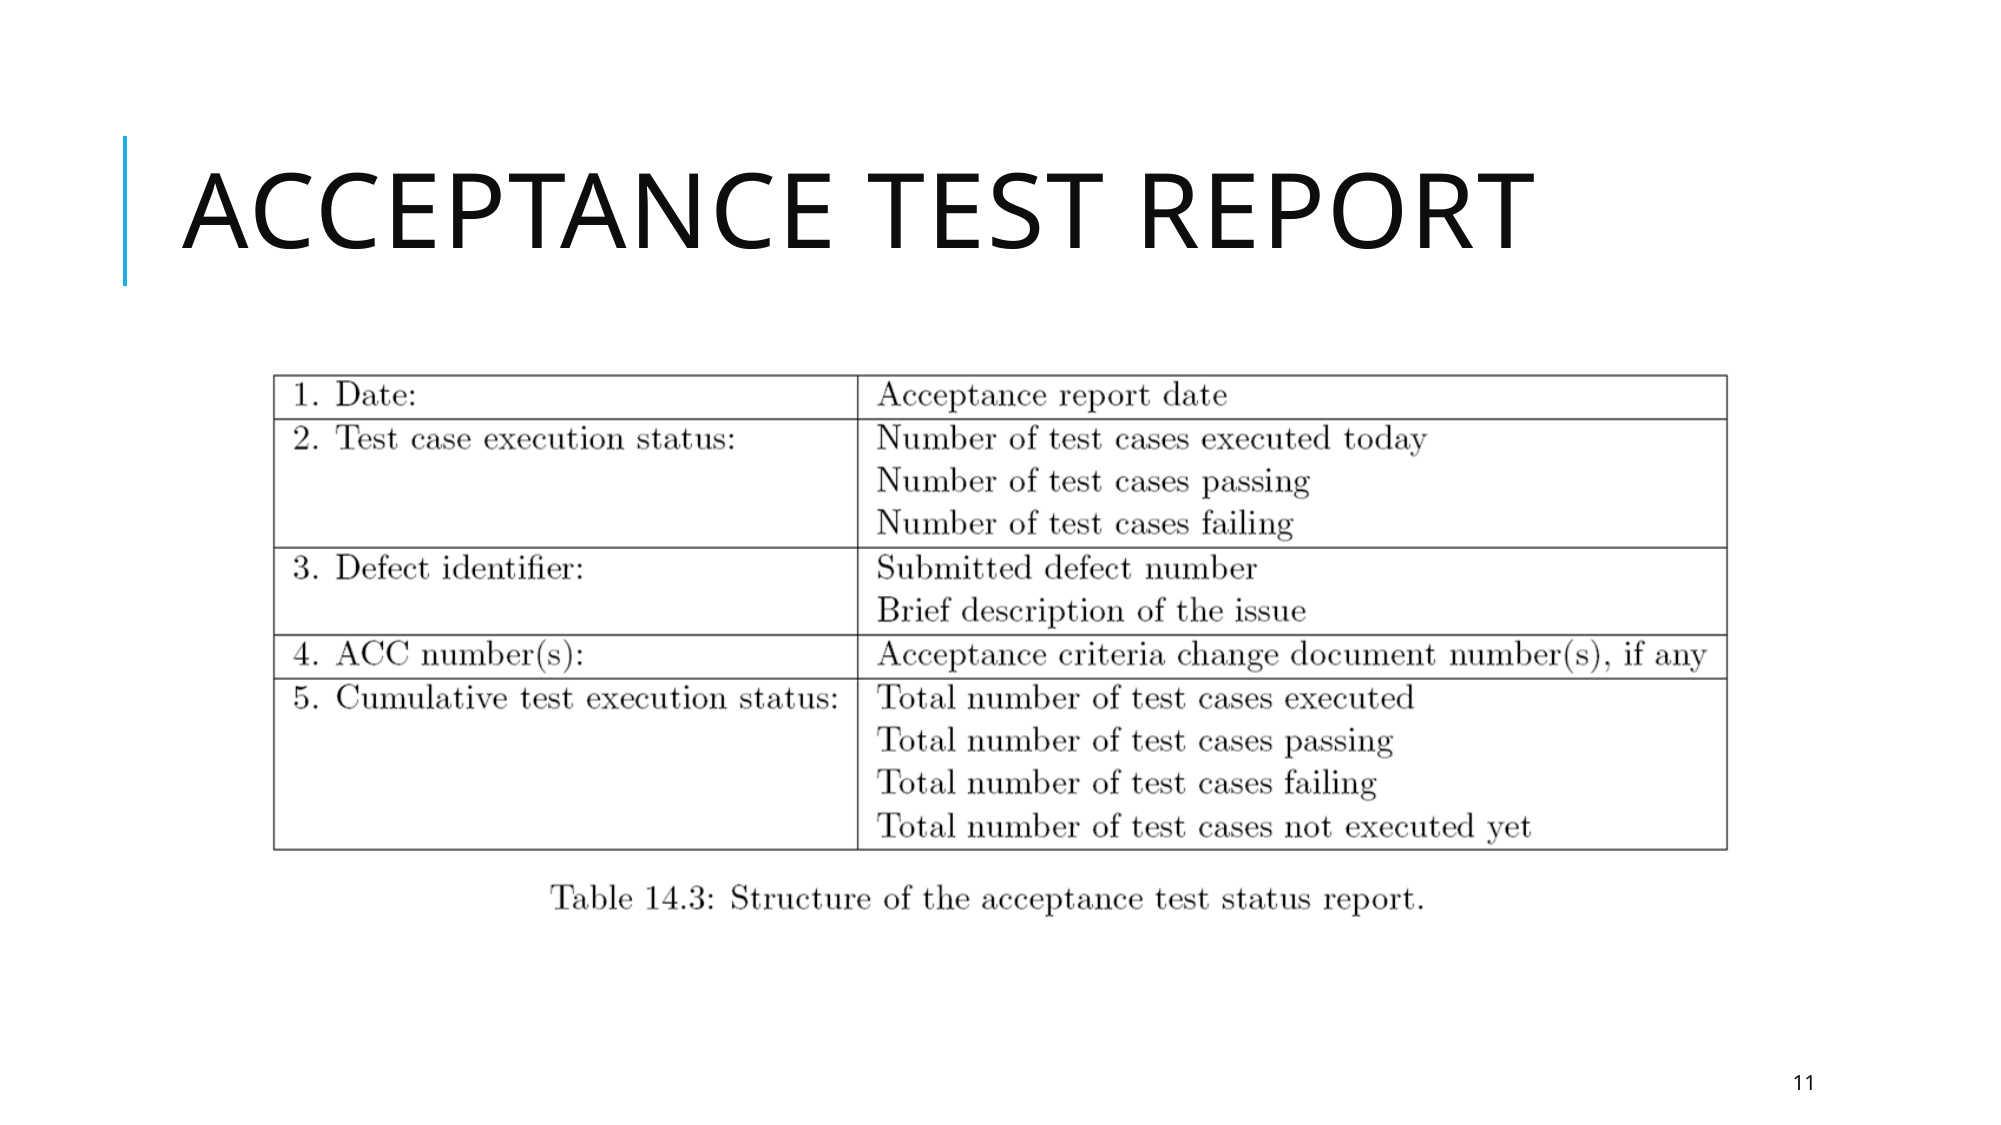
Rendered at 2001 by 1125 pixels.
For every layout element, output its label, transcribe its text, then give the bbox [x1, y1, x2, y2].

slide_number 11 [1777, 1061, 1938, 1107]
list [264, 365, 1736, 918]
title Acceptance Test Report [168, 96, 1763, 342]
